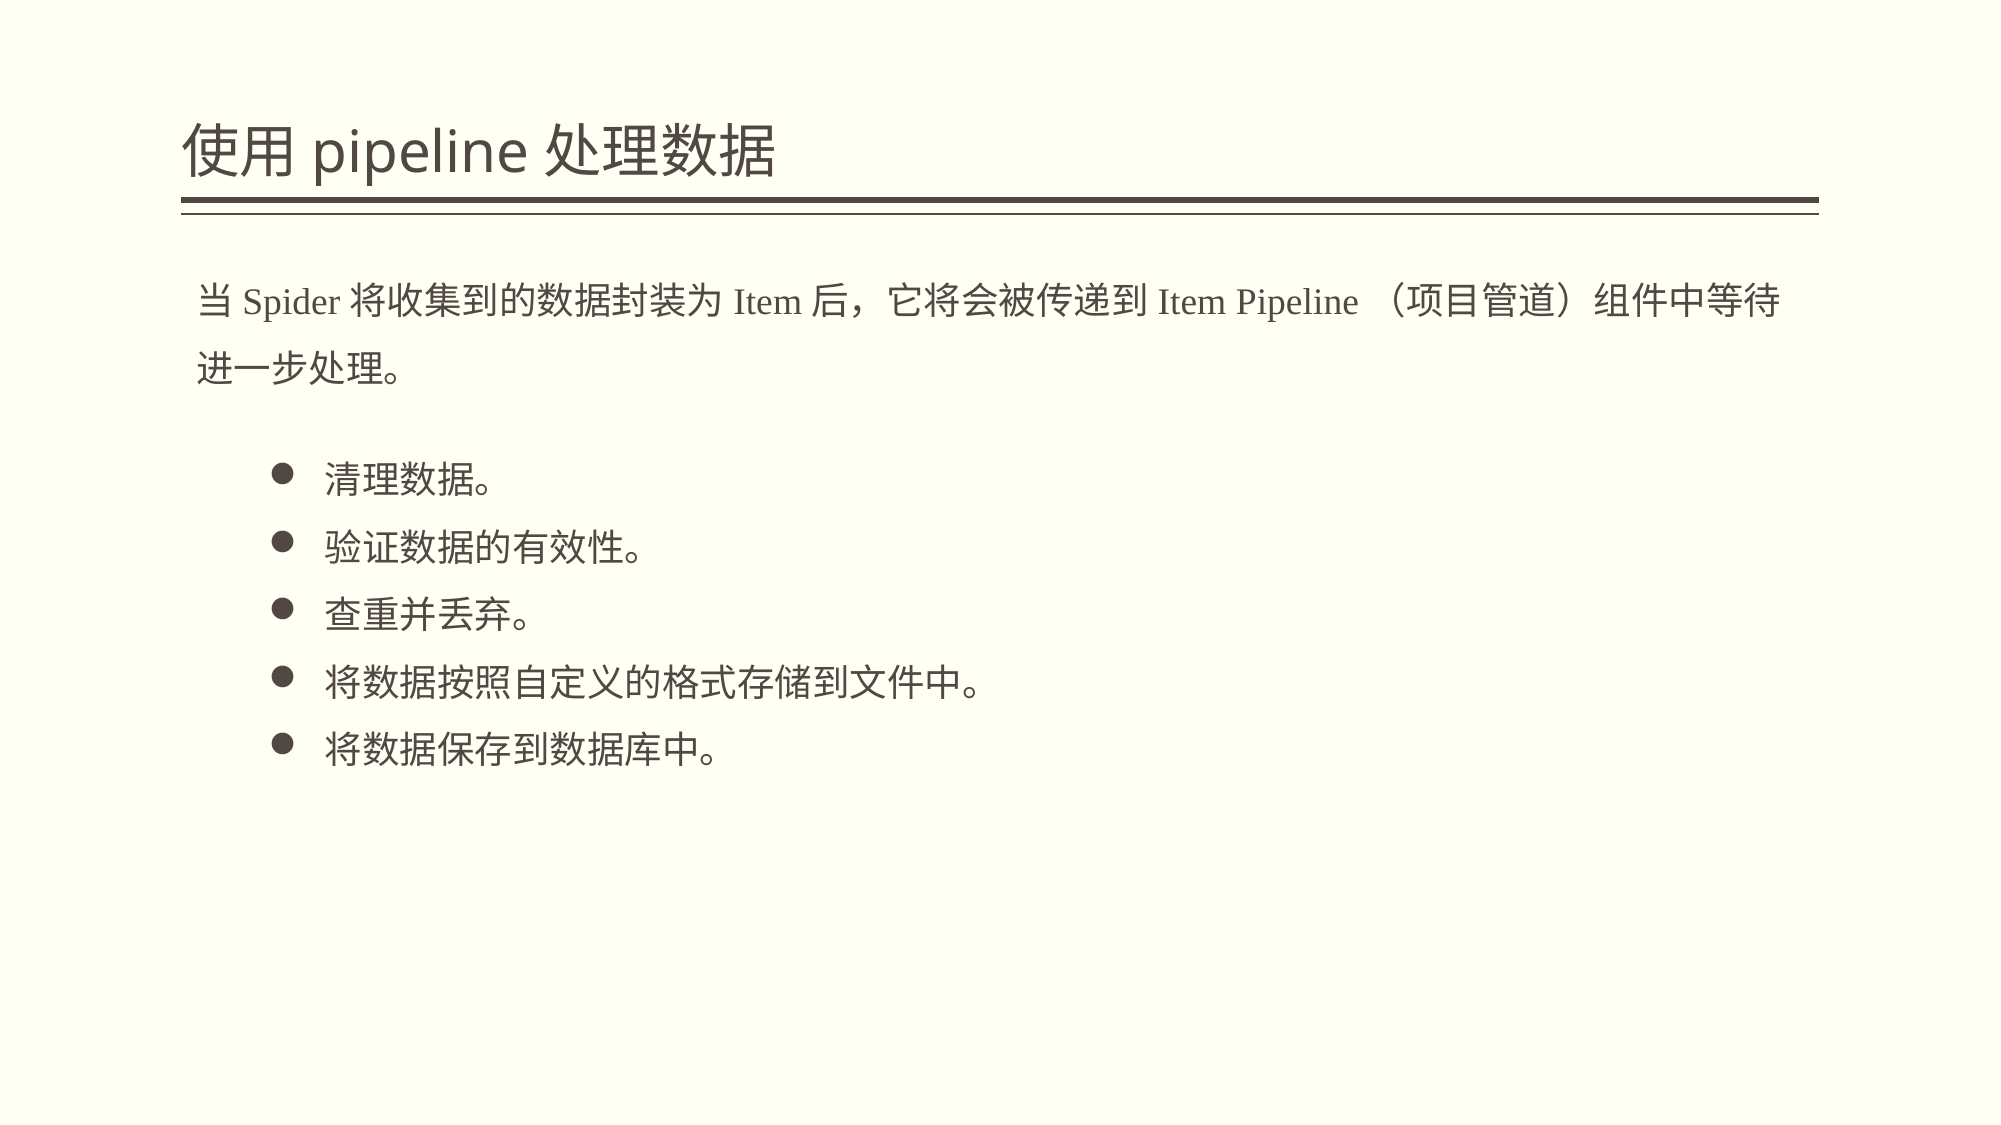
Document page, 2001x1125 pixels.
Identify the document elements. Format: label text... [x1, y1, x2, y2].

text_box 当Spider将收集到的数据封装为Item后，它将会被传递到Item Pipeline（项目管道）组件中等待进一步处理。 [181, 247, 1819, 397]
text_box 清理数据。 验证数据的有效性。 查重并丢弃。 将数据按照自定义的格式存储到文件中。 将数据保存到数据库中。 [253, 426, 1254, 779]
title 使用pipeline处理数据 [181, 12, 1819, 193]
